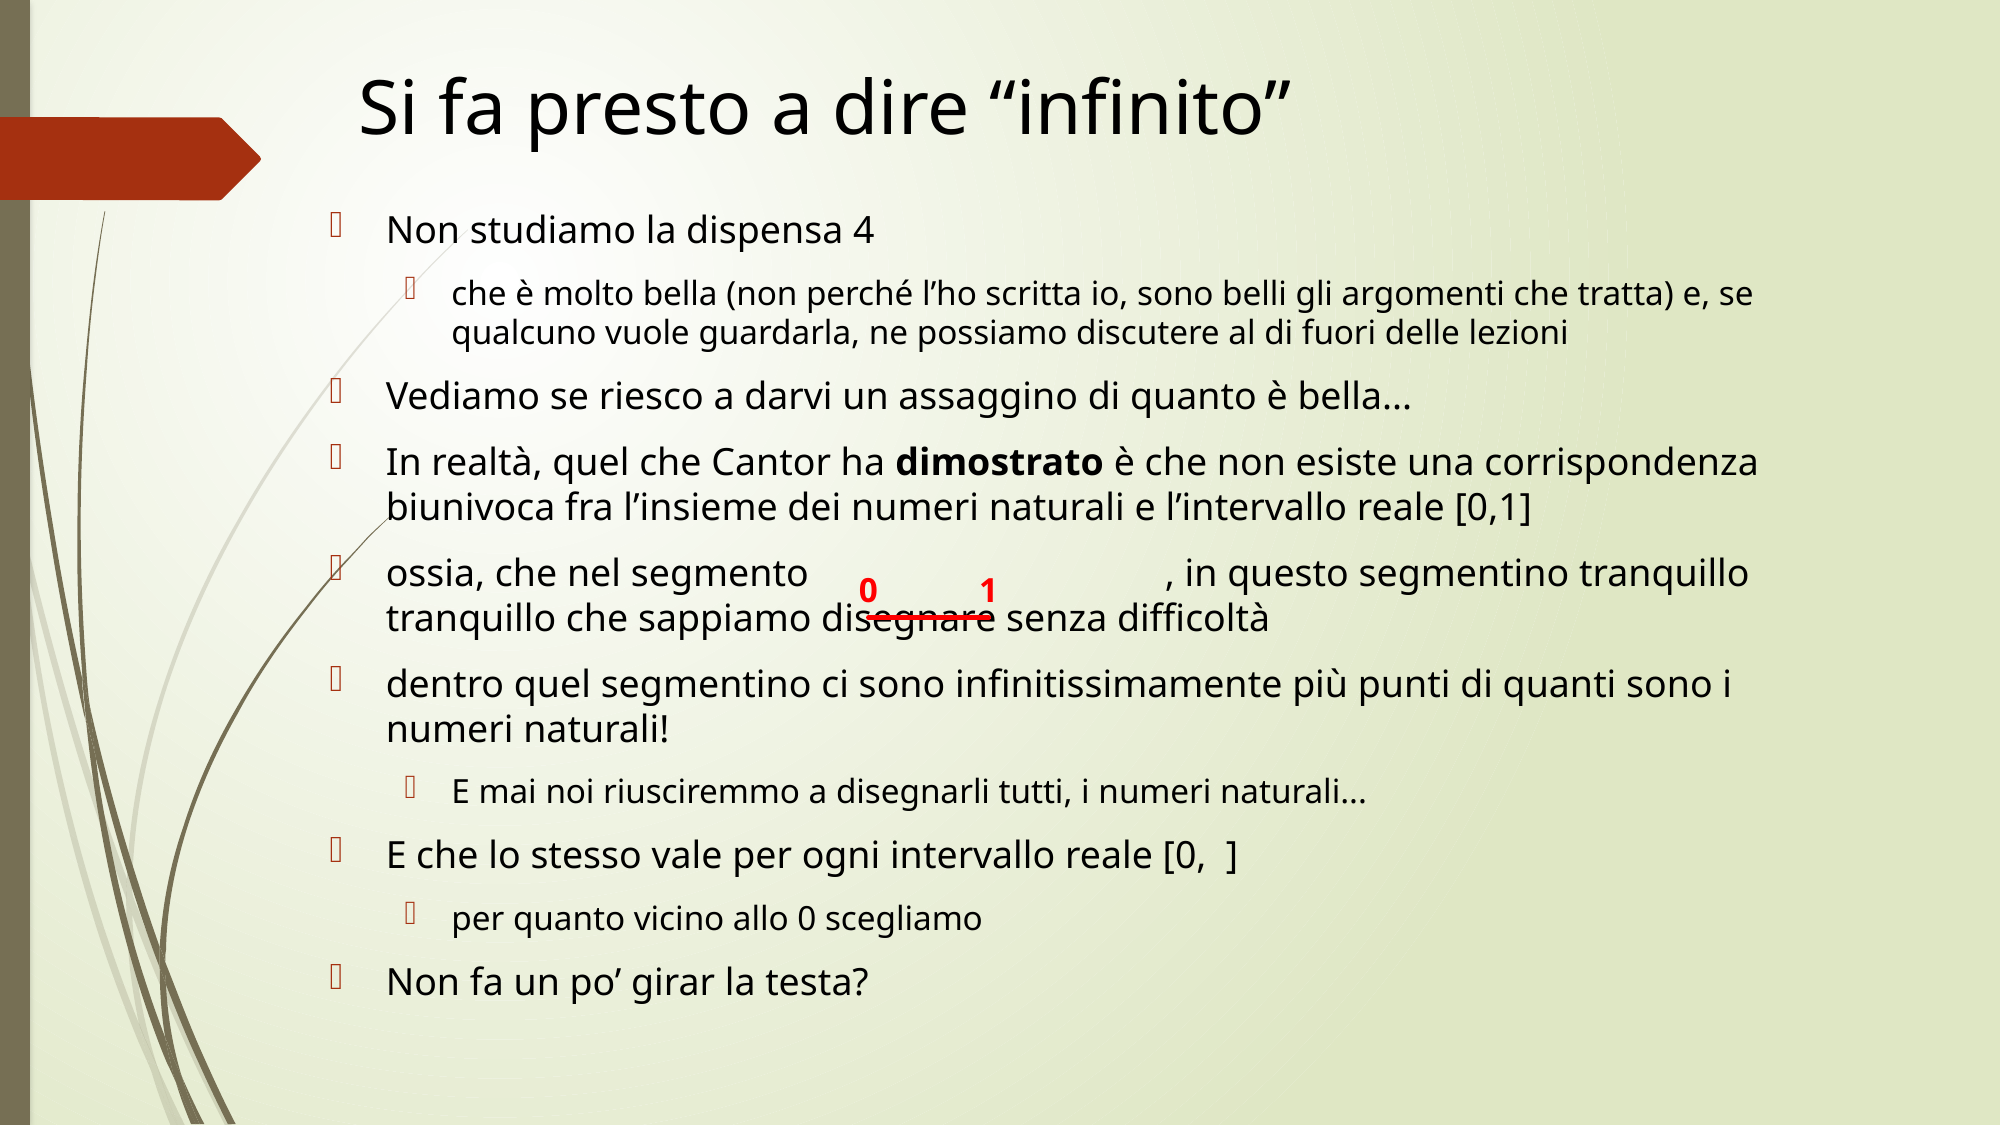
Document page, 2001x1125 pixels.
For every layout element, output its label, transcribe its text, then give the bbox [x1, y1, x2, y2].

title Si fa presto a dire “infinito” [343, 51, 1806, 184]
text_box 1 [964, 562, 1014, 617]
text_box 0 [843, 562, 893, 617]
